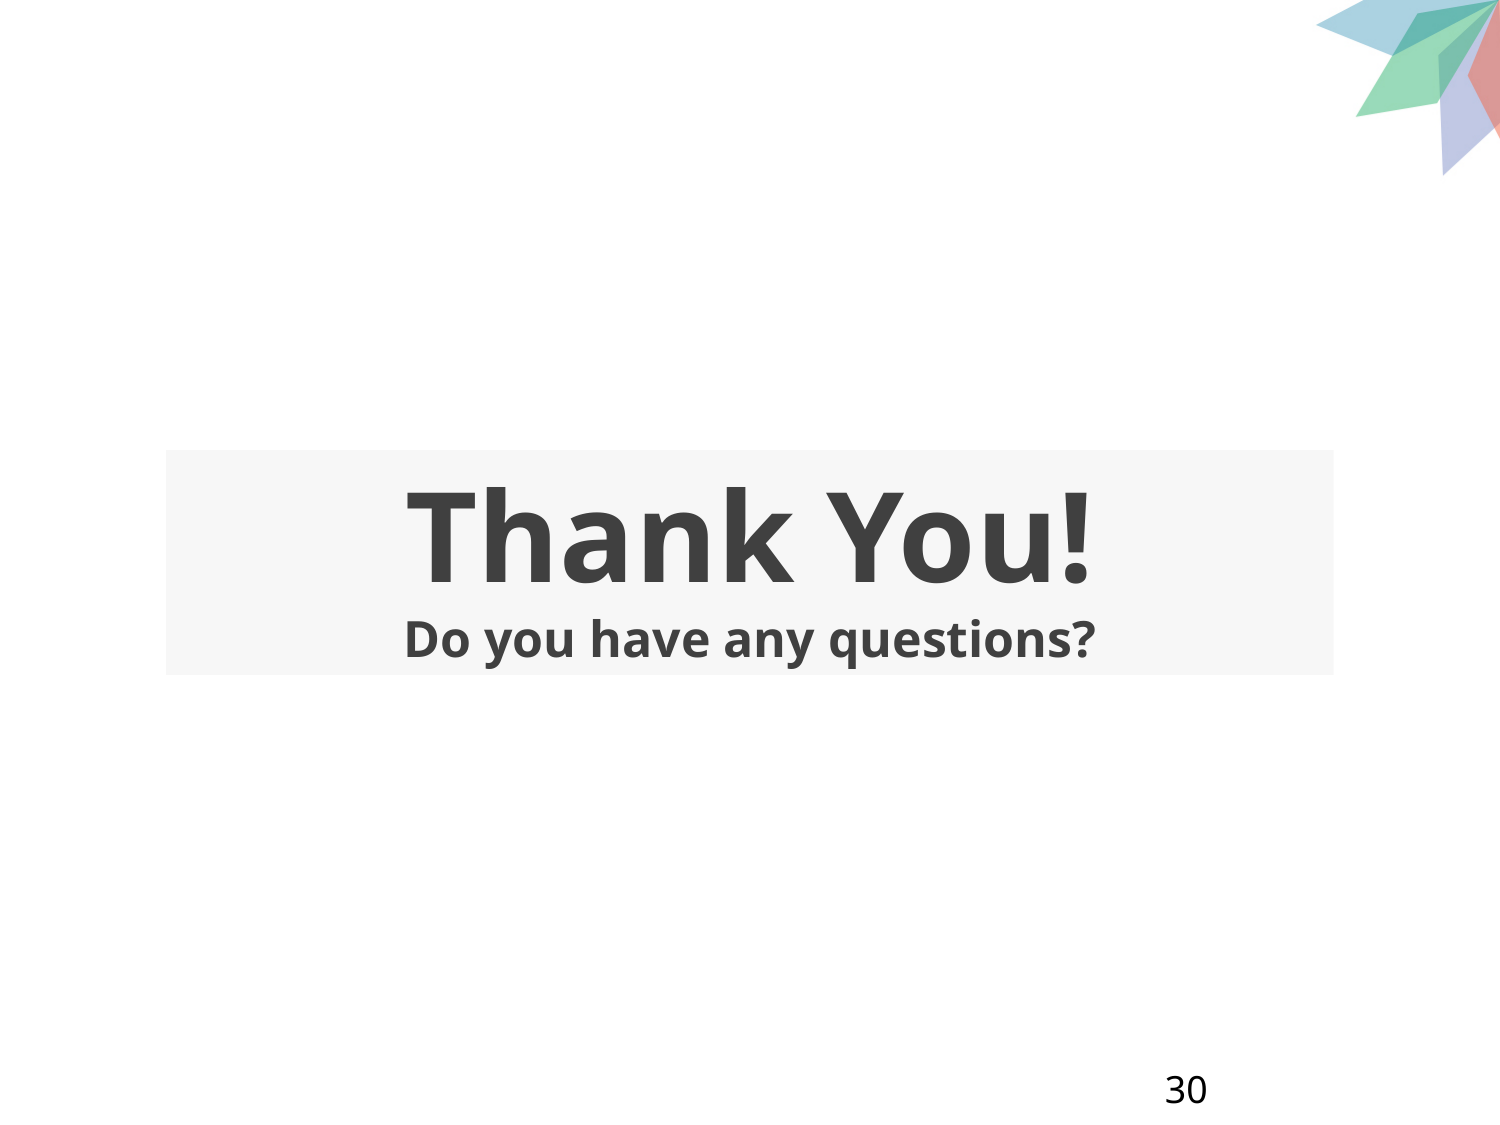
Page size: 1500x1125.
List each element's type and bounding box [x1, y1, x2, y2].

picture [0, 0, 1500, 1125]
slide_number [1149, 1058, 1500, 1119]
